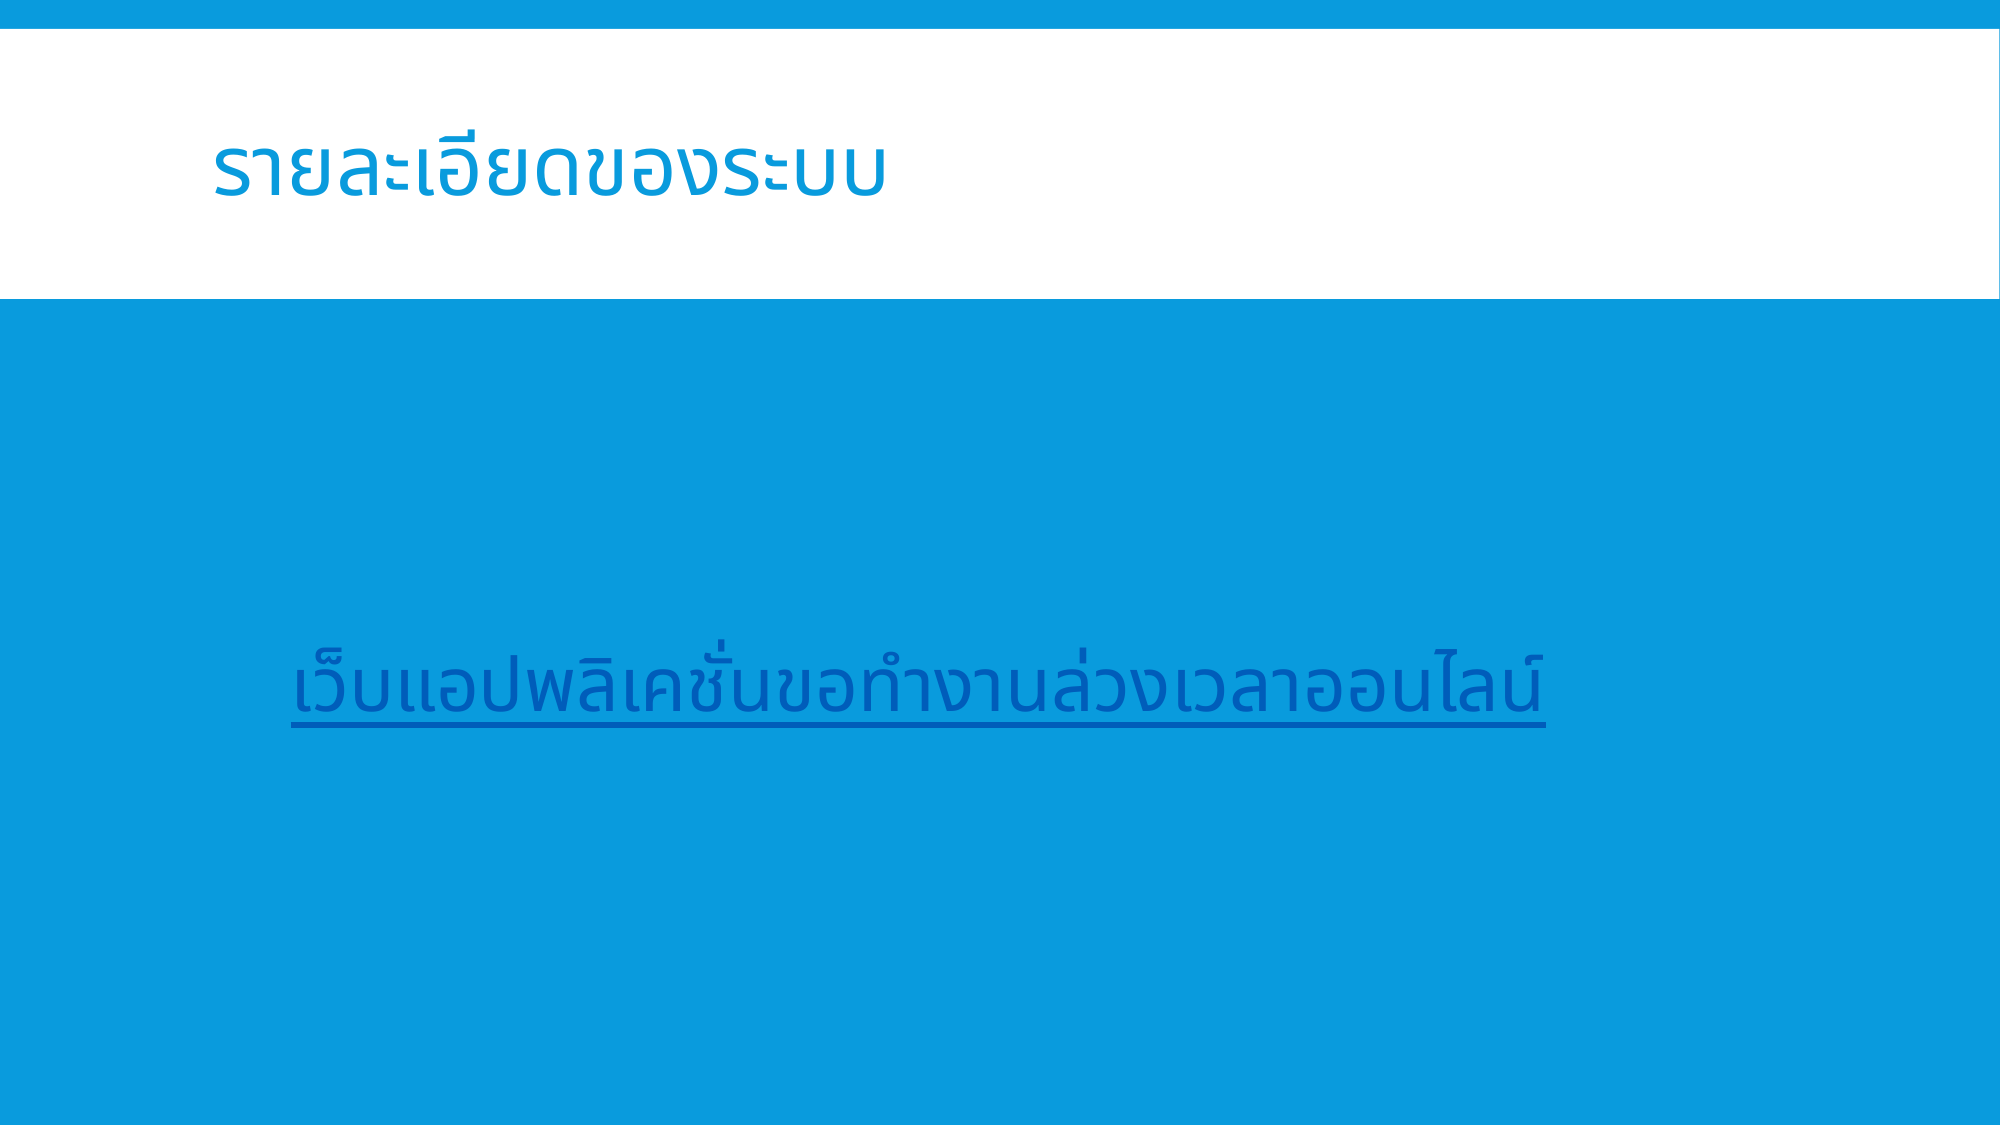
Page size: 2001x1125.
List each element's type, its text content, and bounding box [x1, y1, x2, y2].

title รายละเอียดของระบบ [197, 46, 1803, 295]
text_box เว็บแอปพลิเคชั่นขอทำงานล่วงเวลาออนไลน์ [275, 628, 1561, 757]
